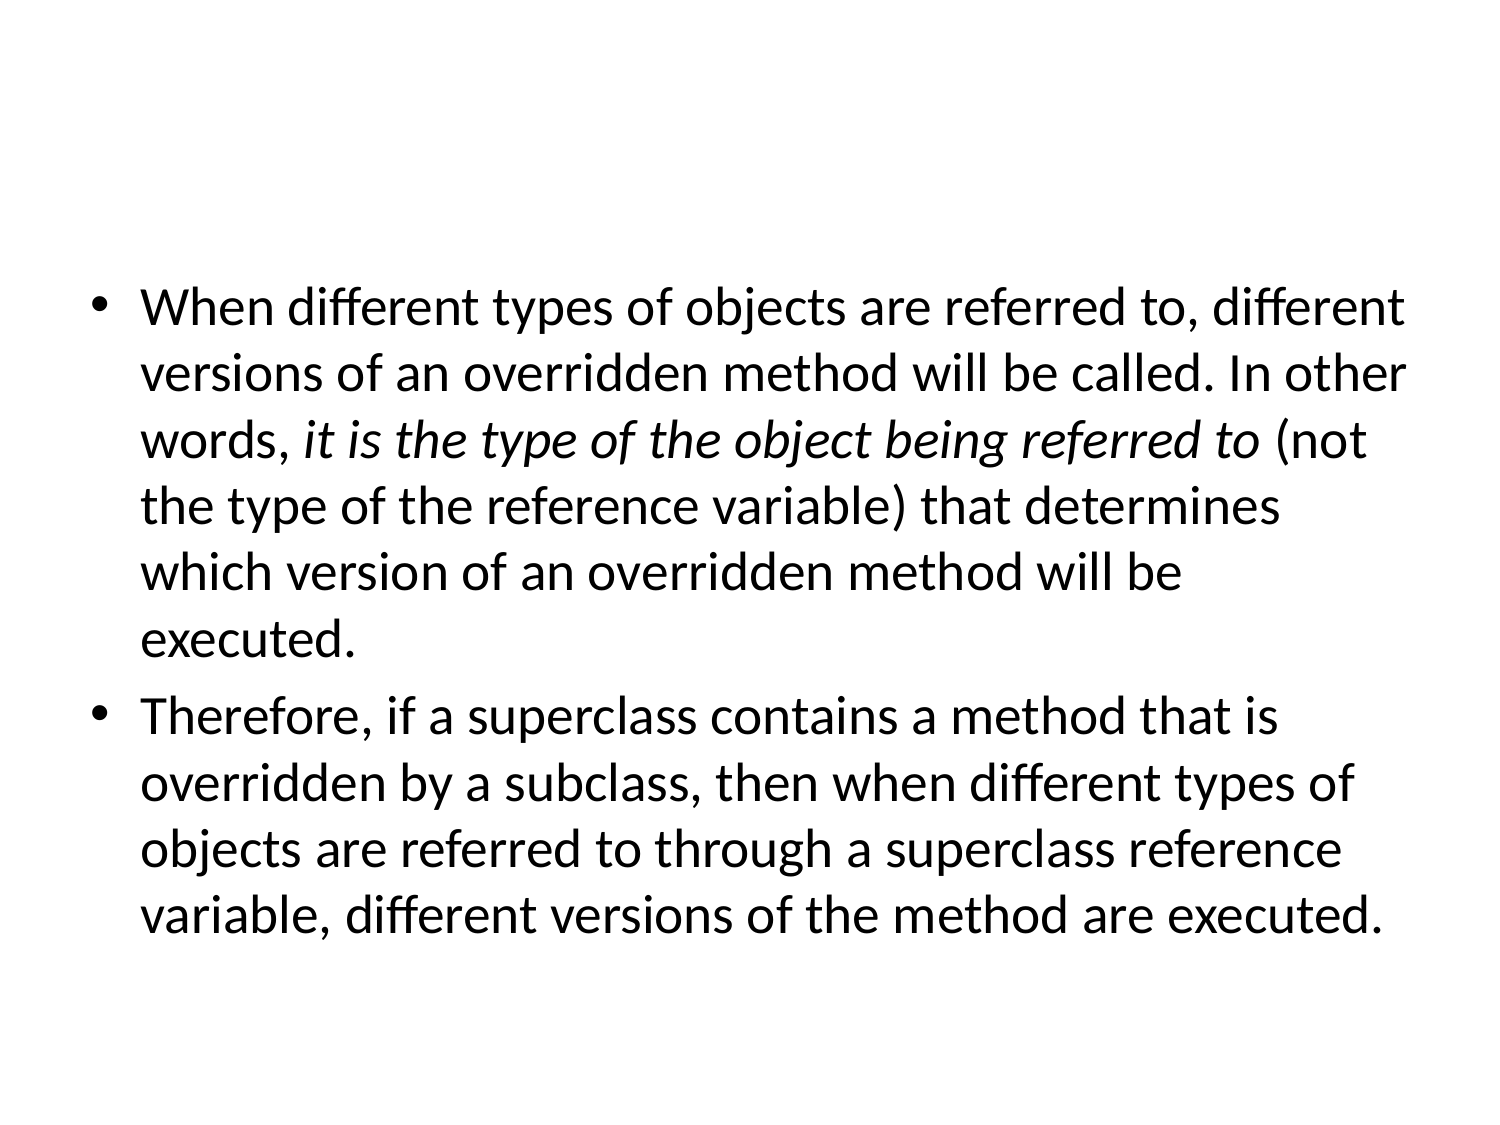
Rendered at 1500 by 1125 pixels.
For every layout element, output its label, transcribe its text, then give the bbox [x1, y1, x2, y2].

list When different types of objects are referred to, different versions of an overridden method will be called. In other words, it is the type of the object being referred to (not the type of the reference variable) that determines which version of an overridden method will be executed. Therefore, if a superclass contains a method that is overridden by a subclass, then when different types of objects are referred to through a superclass reference variable, different versions of the method are executed. [75, 262, 1425, 1005]
